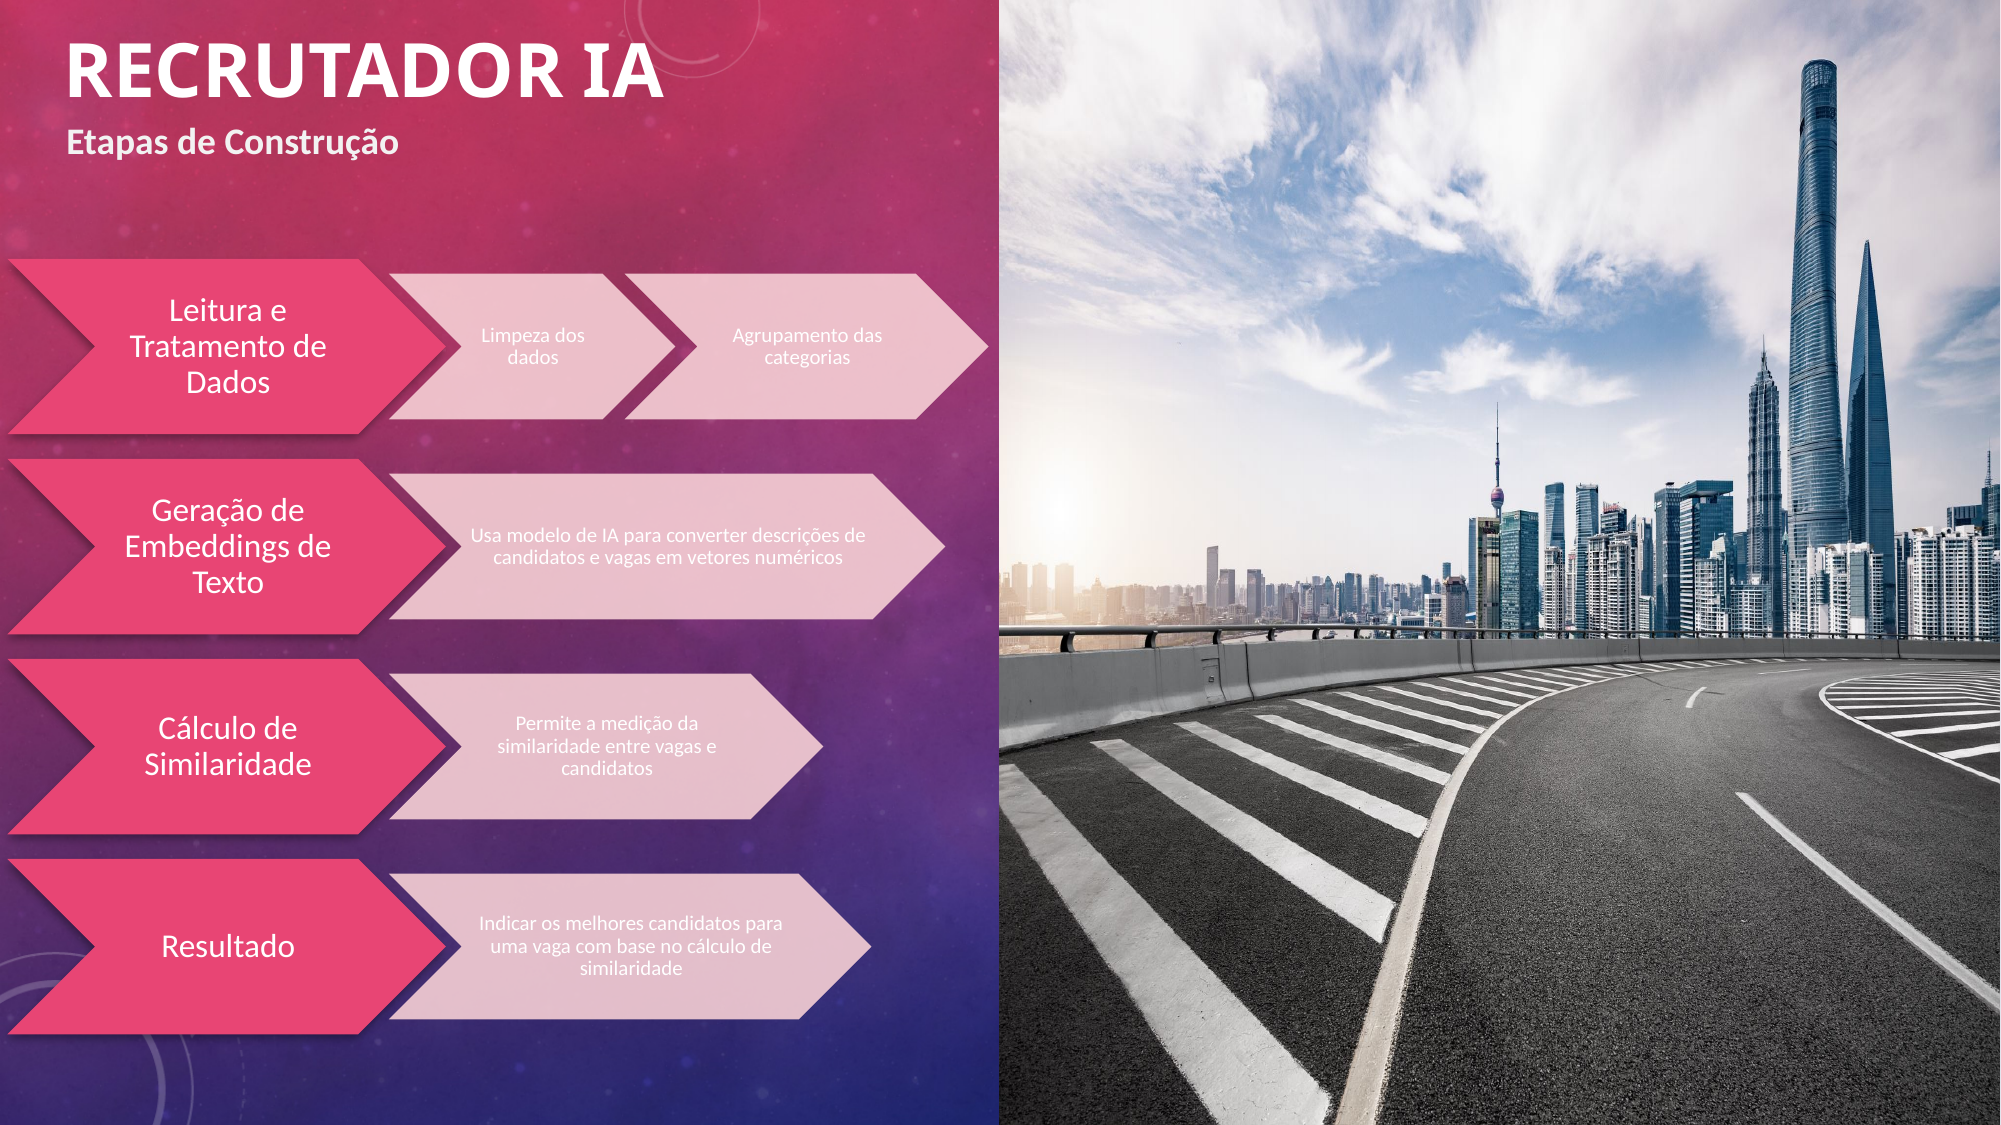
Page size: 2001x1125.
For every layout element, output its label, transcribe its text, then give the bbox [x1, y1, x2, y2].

picture [0, 0, 2001, 1125]
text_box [6, 203, 989, 1090]
text_box Etapas de Construção [51, 109, 526, 170]
title Recrutador IA [48, 3, 967, 132]
